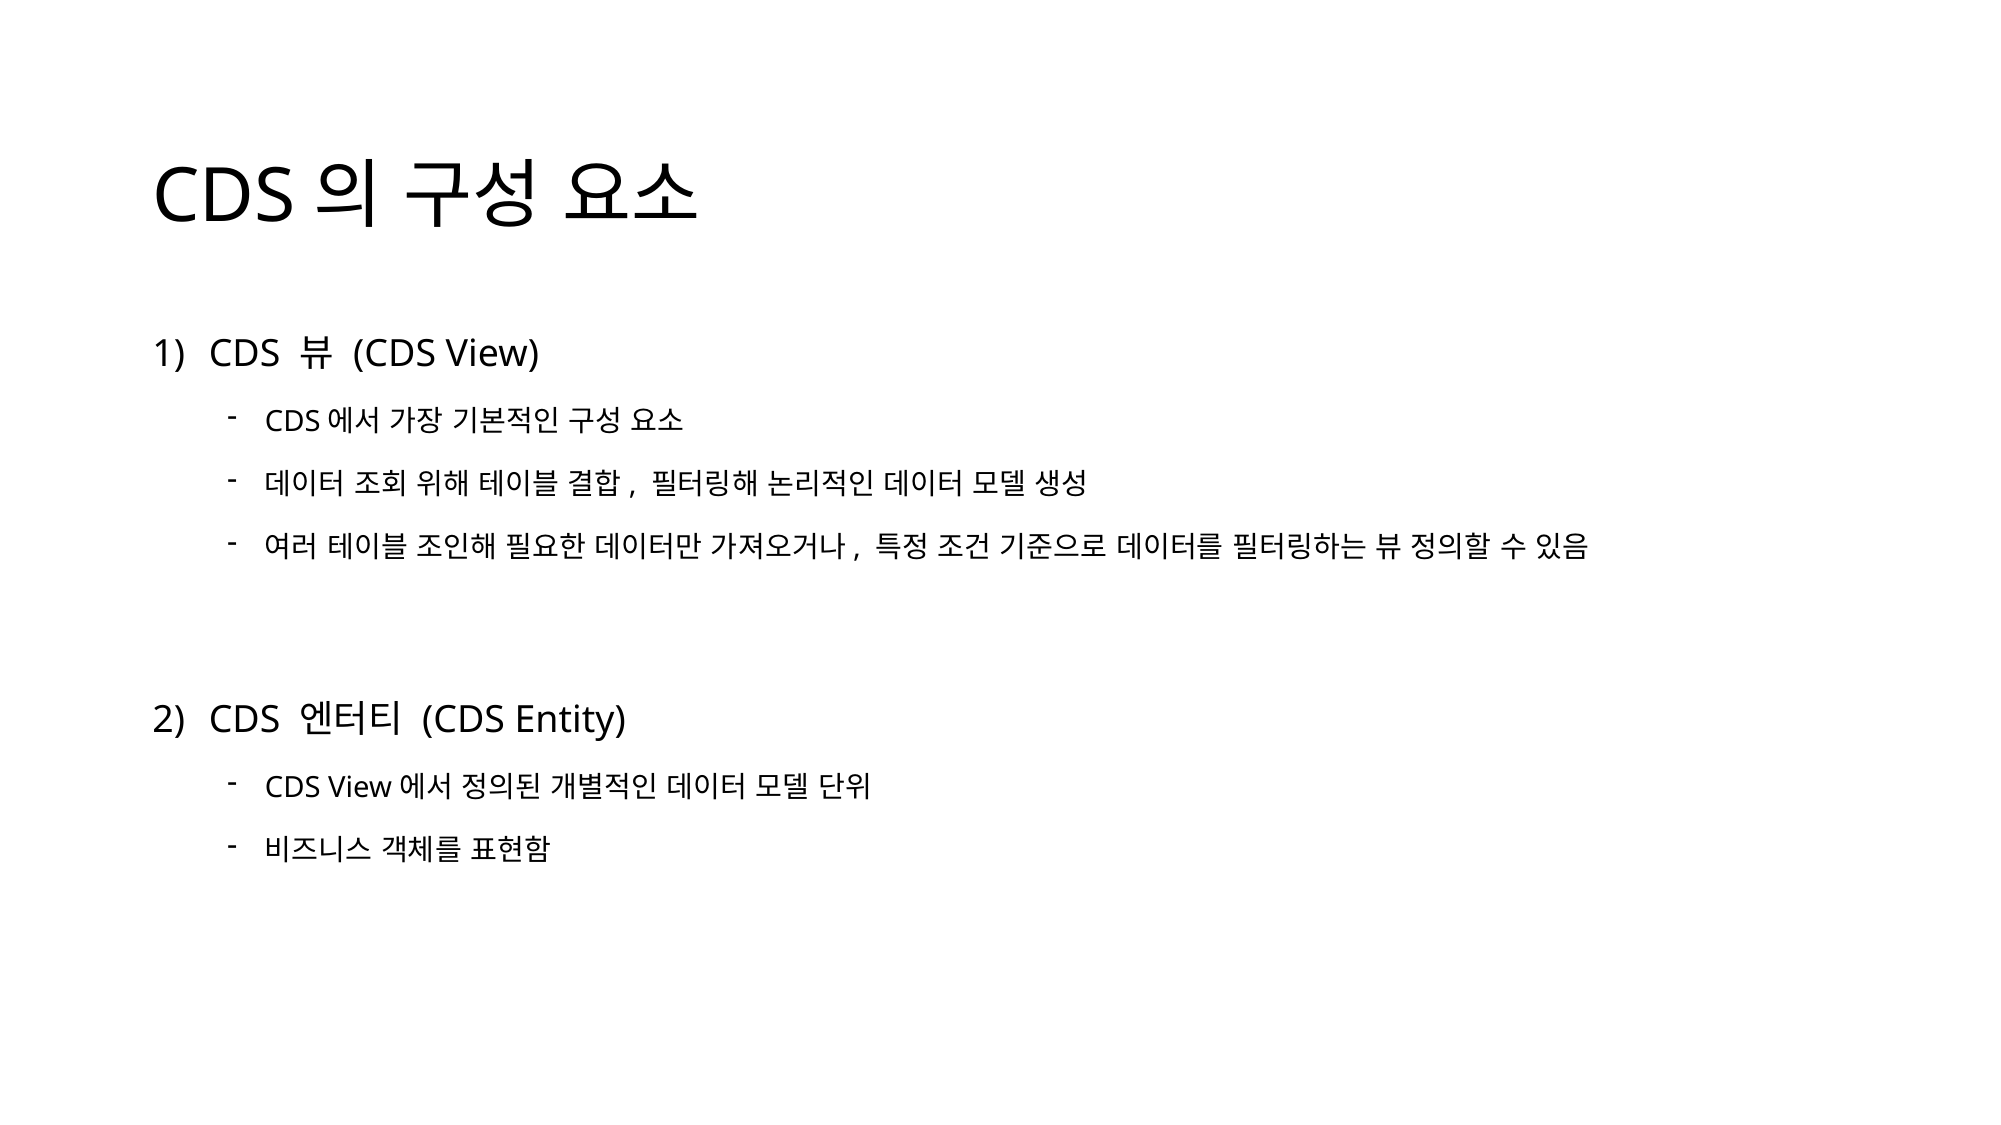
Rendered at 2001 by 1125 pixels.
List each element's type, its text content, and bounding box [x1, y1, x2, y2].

title CDS의 구성 요소 [137, 59, 1863, 278]
list CDS 뷰 (CDS View) CDS에서 가장 기본적인 구성 요소 데이터 조회 위해 테이블 결합, 필터링해 논리적인 데이터 모델 생성 여러 테이블 조인해 필요한 데이터만 가져오거나, 특정 조건 기준으로 데이터를 필터링하는 뷰 정의할 수 있음 CDS 엔터티 (CDS Entity) CDS View에서 정의된 개별적인 데이터 모델 단위 비즈니스 객체를 표현함 [137, 299, 1863, 1014]
